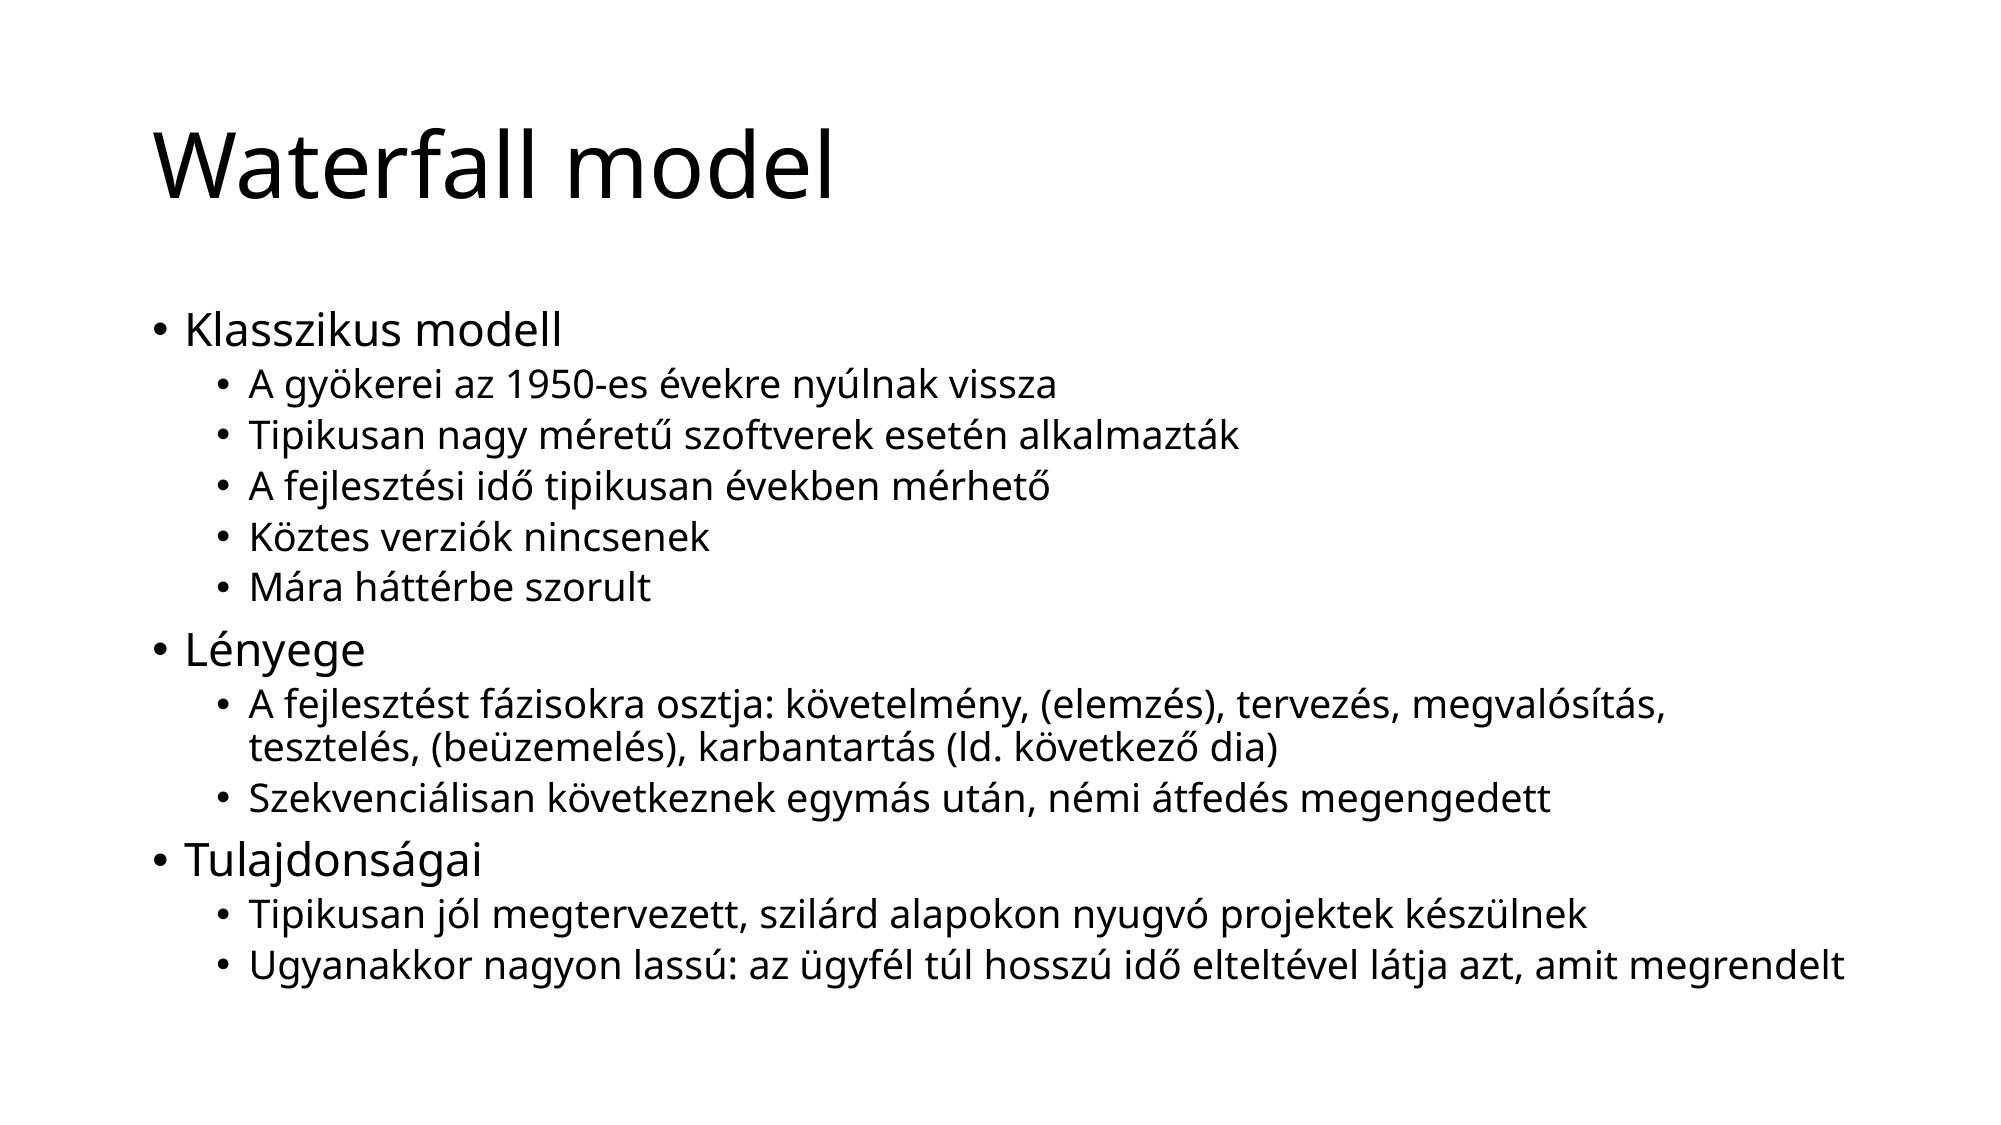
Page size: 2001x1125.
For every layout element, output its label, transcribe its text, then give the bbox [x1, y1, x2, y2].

list Klasszikus modell A gyökerei az 1950-es évekre nyúlnak vissza Tipikusan nagy méretű szoftverek esetén alkalmazták A fejlesztési idő tipikusan években mérhető Köztes verziók nincsenek Mára háttérbe szorult Lényege A fejlesztést fázisokra osztja: követelmény, (elemzés), tervezés, megvalósítás, tesztelés, (beüzemelés), karbantartás (ld. következő dia) Szekvenciálisan következnek egymás után, némi átfedés megengedett Tulajdonságai Tipikusan jól megtervezett, szilárd alapokon nyugvó projektek készülnek Ugyanakkor nagyon lassú: az ügyfél túl hosszú idő elteltével látja azt, amit megrendelt [137, 299, 1863, 1014]
title Waterfall model [137, 59, 1863, 278]
